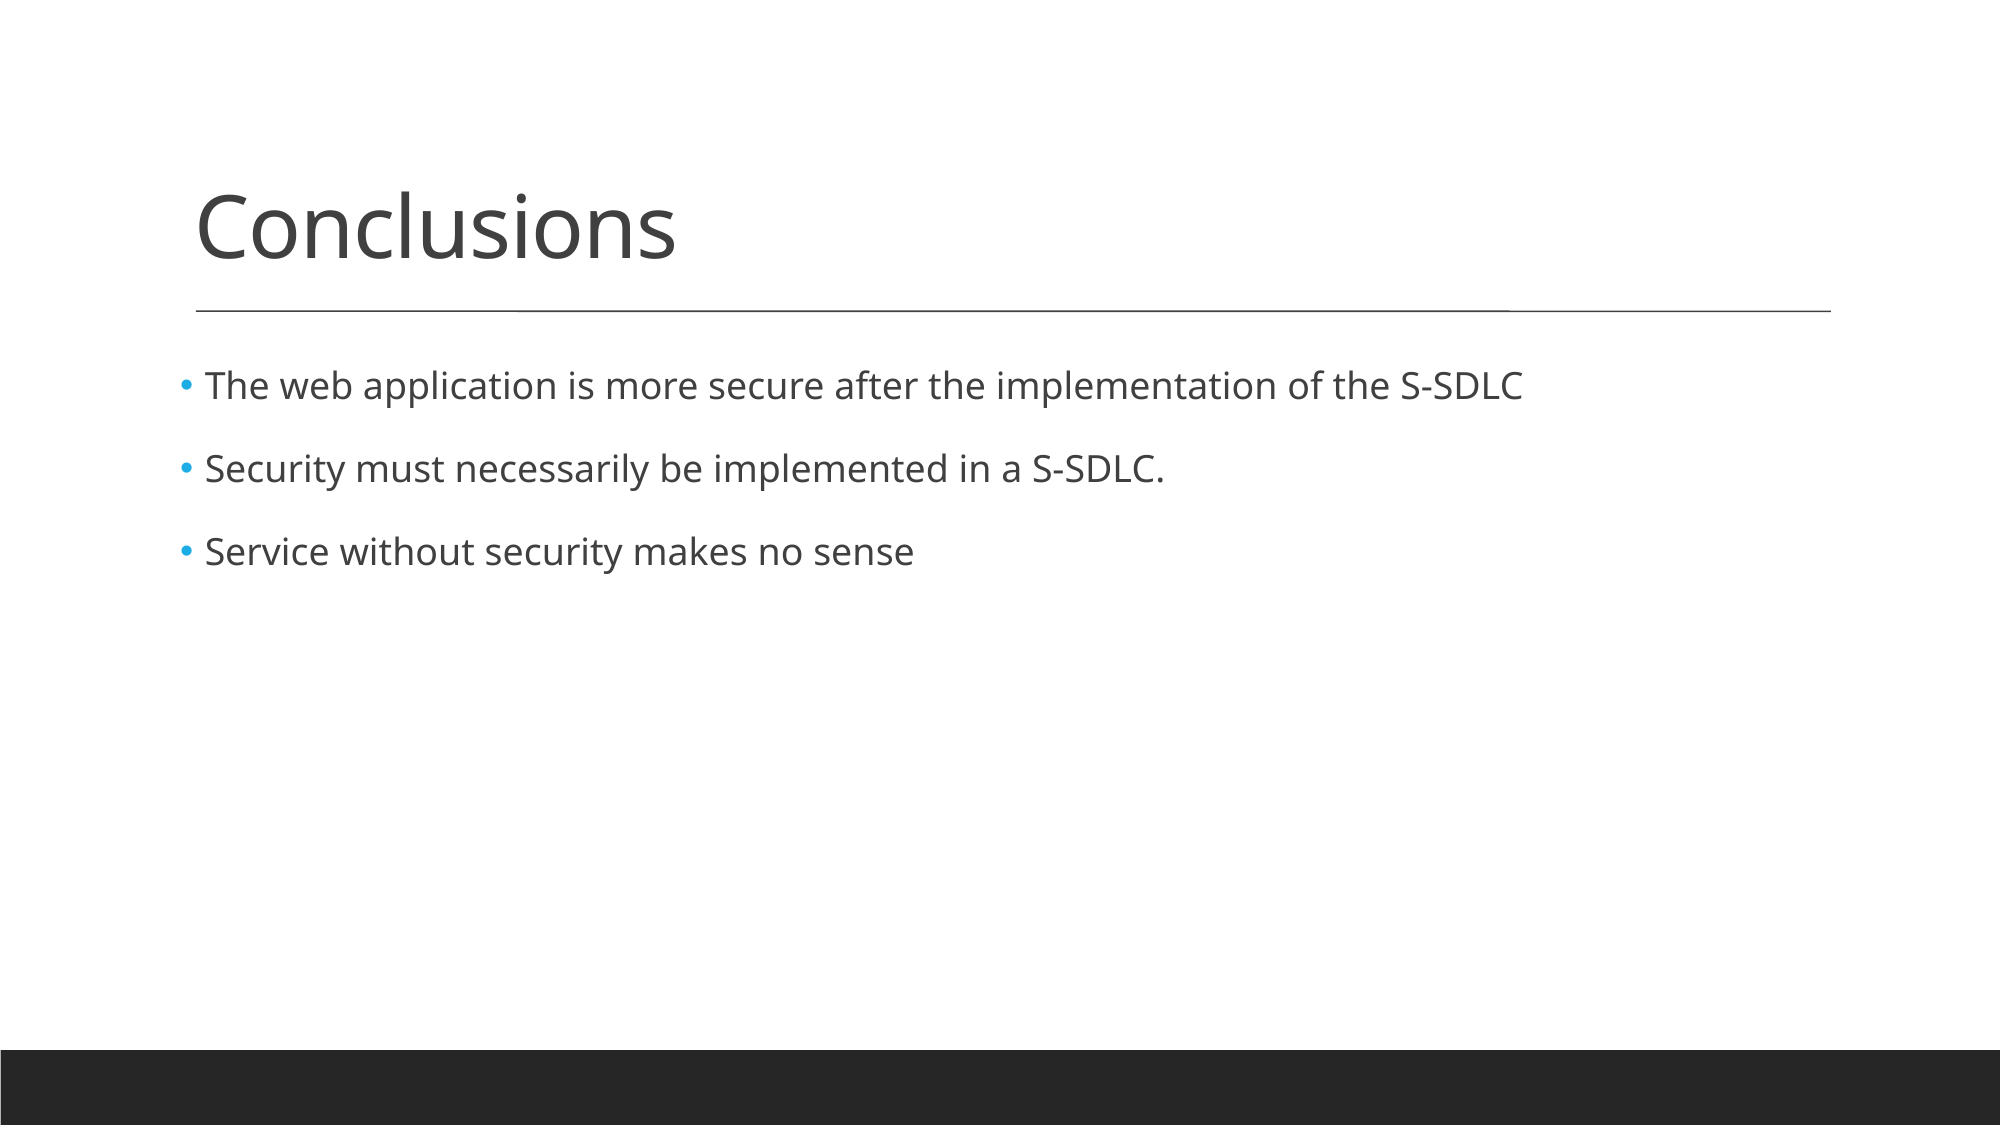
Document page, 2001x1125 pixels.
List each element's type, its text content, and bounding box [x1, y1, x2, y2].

text_box The web application is more secure after the implementation of the S-SDLC Security must necessarily be implemented in a S-SDLC. Service without security makes no sense [180, 345, 1830, 963]
text_box Conclusions [180, 47, 1830, 285]
